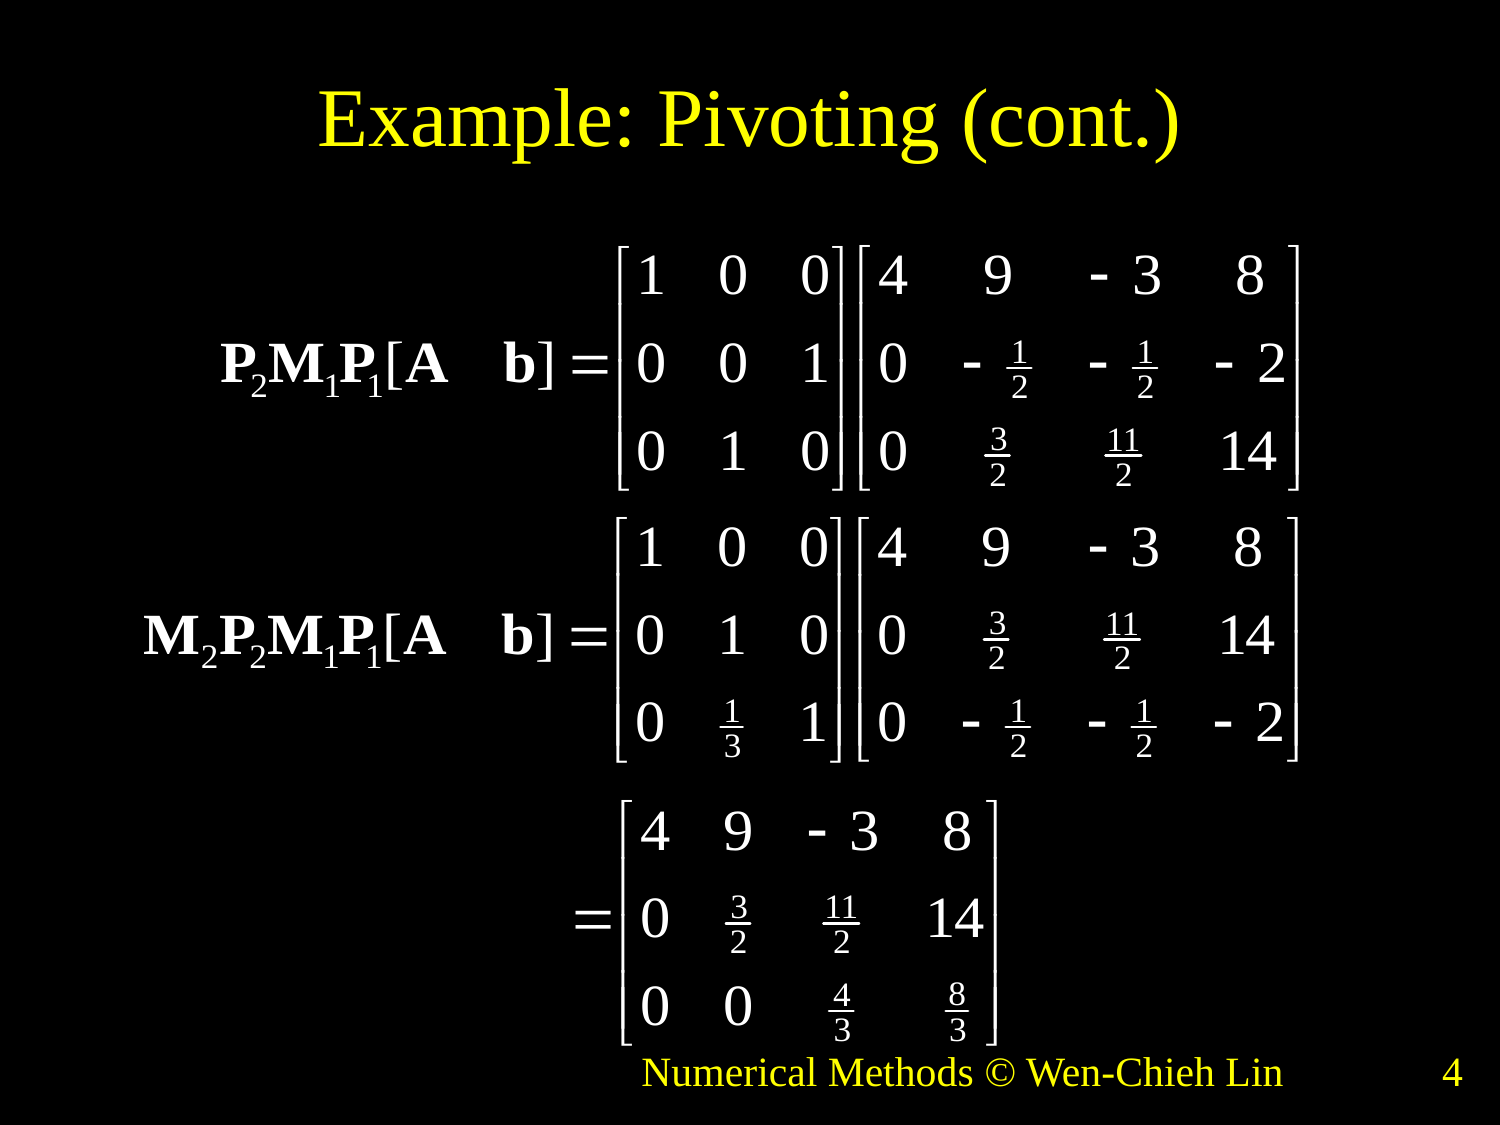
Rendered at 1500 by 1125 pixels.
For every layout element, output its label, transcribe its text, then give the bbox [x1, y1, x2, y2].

title Example: Pivoting (cont.) [75, 19, 1425, 208]
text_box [212, 231, 1318, 502]
slide_number 4 [1128, 1024, 1479, 1103]
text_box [560, 786, 1015, 1058]
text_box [135, 503, 1318, 774]
footer Numerical Methods © Wen-Chieh Lin [490, 1024, 1128, 1103]
